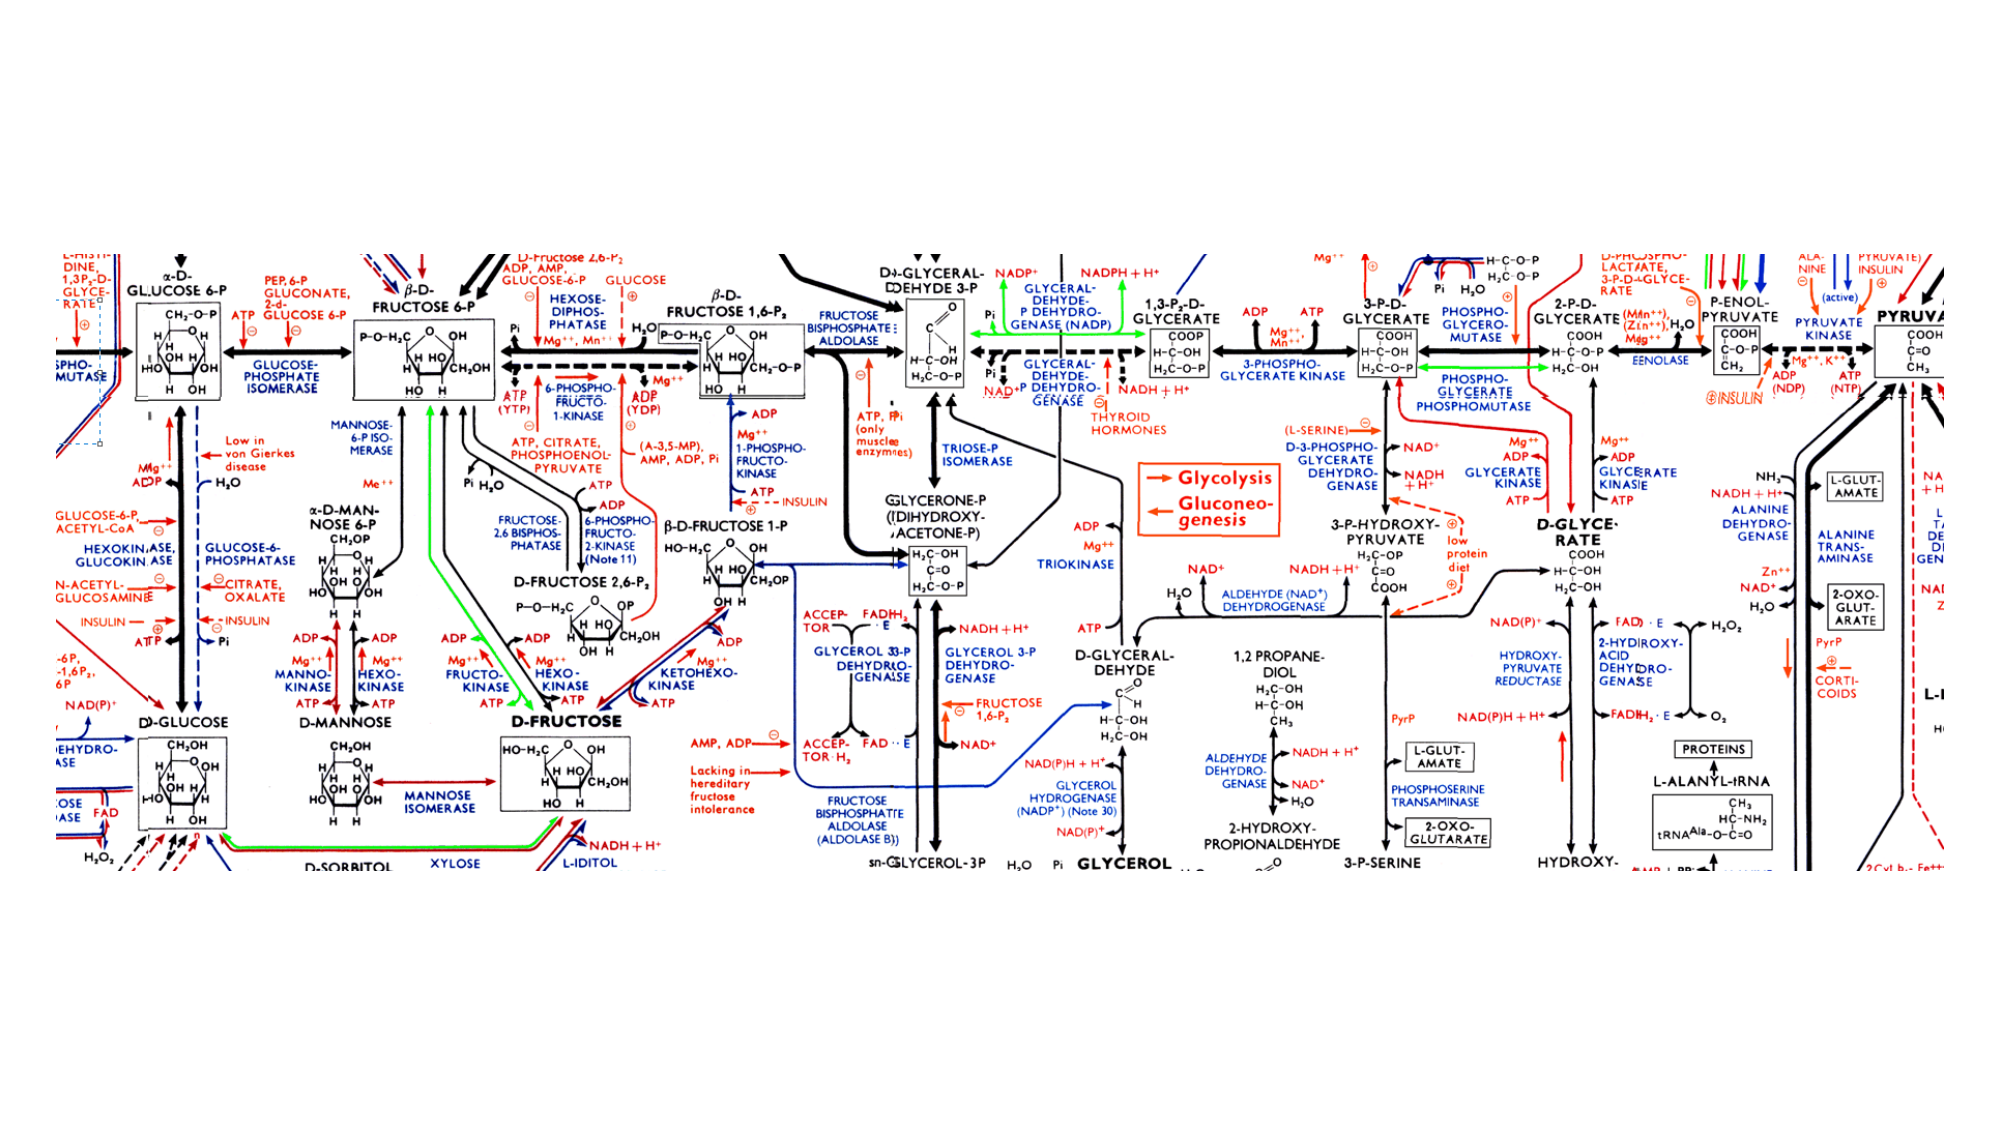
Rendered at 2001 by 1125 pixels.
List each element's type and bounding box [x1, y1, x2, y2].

picture [56, 254, 1944, 871]
